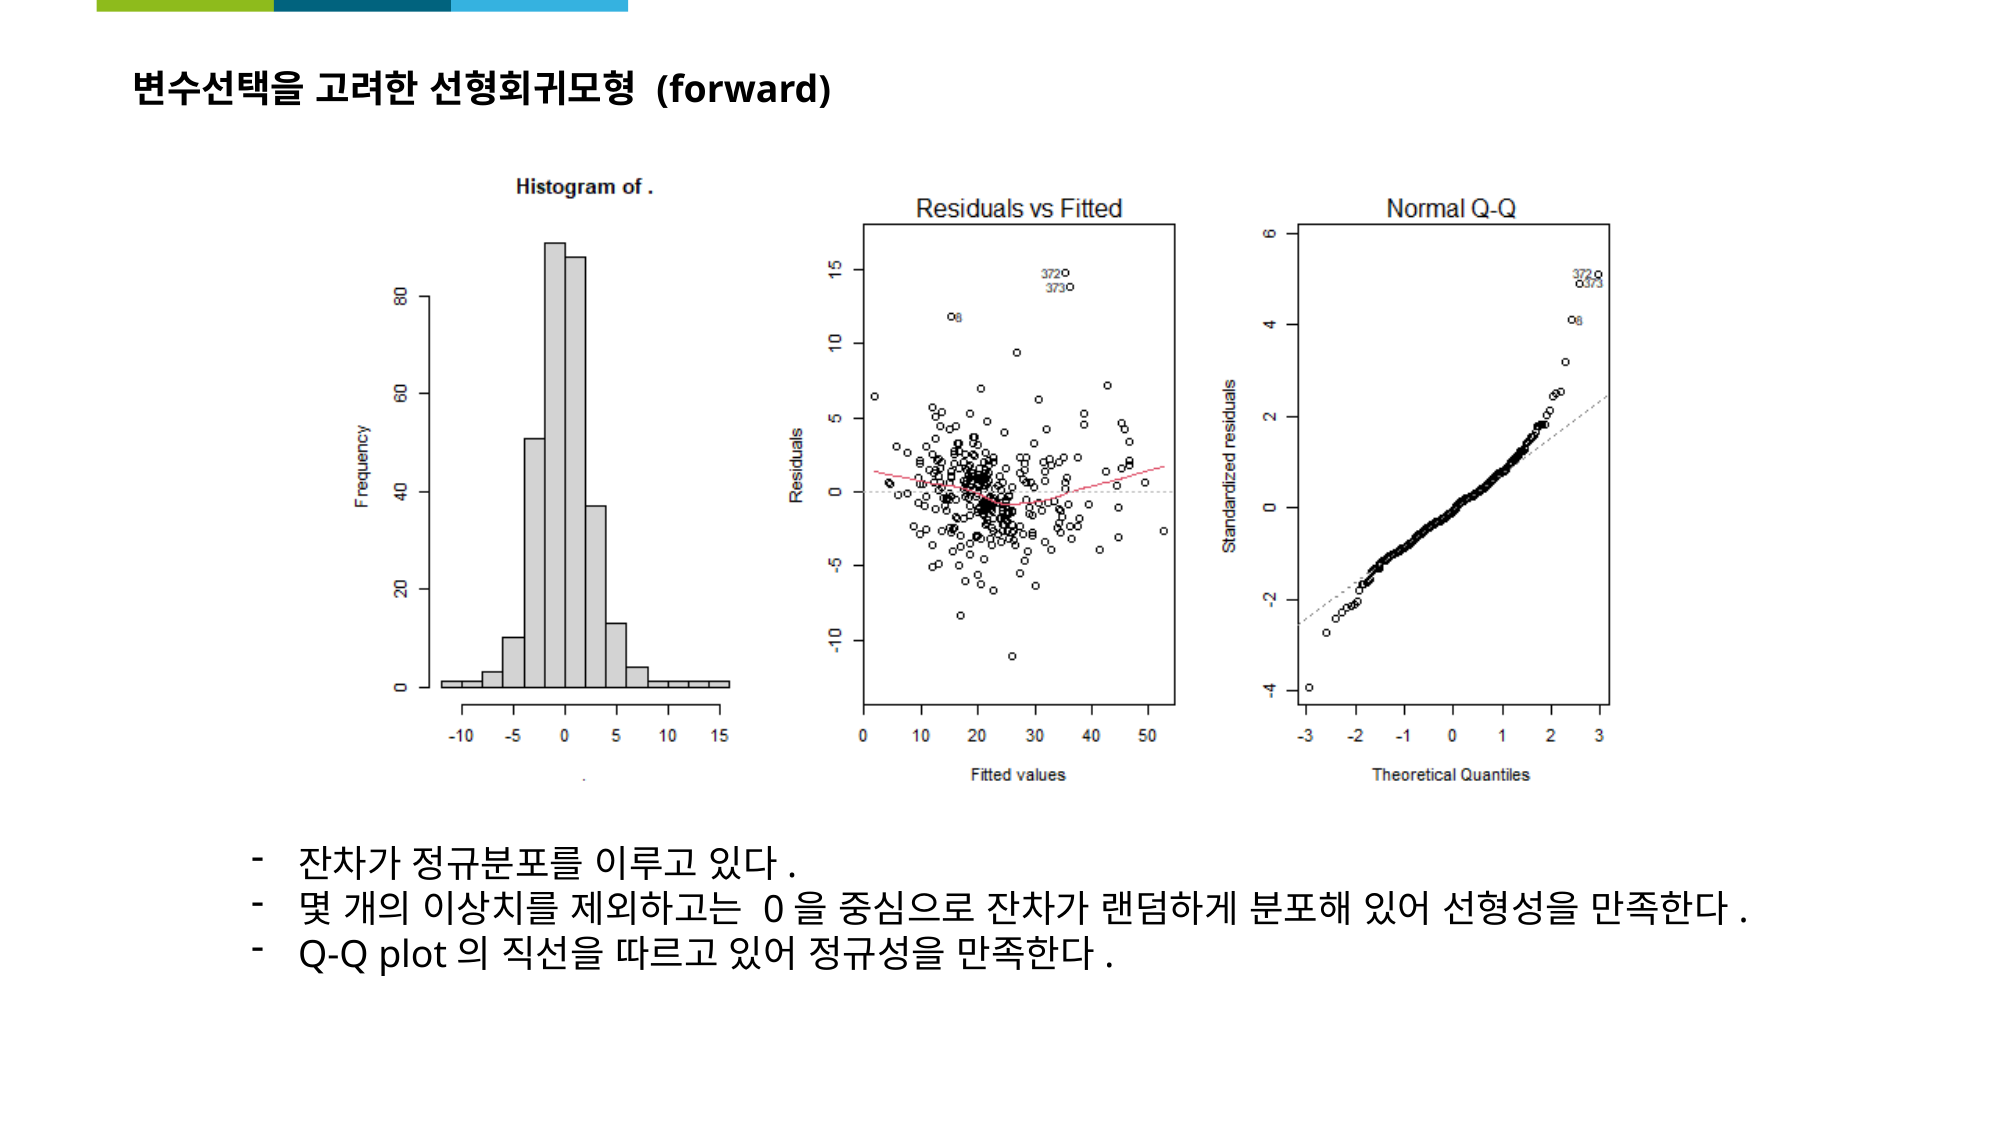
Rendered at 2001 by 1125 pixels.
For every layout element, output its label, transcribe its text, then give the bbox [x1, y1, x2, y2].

picture [349, 144, 1651, 806]
text_box 잔차가 정규분포를 이루고 있다. 몇 개의 이상치를 제외하고는 0을 중심으로 잔차가 랜덤하게 분포해 있어 선형성을 만족한다. Q-Q plot의 직선을 따르고 있어 정규성을 만족한다. [236, 832, 1764, 982]
text_box 변수선택을 고려한 선형회귀모형 (forward) [118, 57, 847, 118]
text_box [96, 0, 629, 12]
